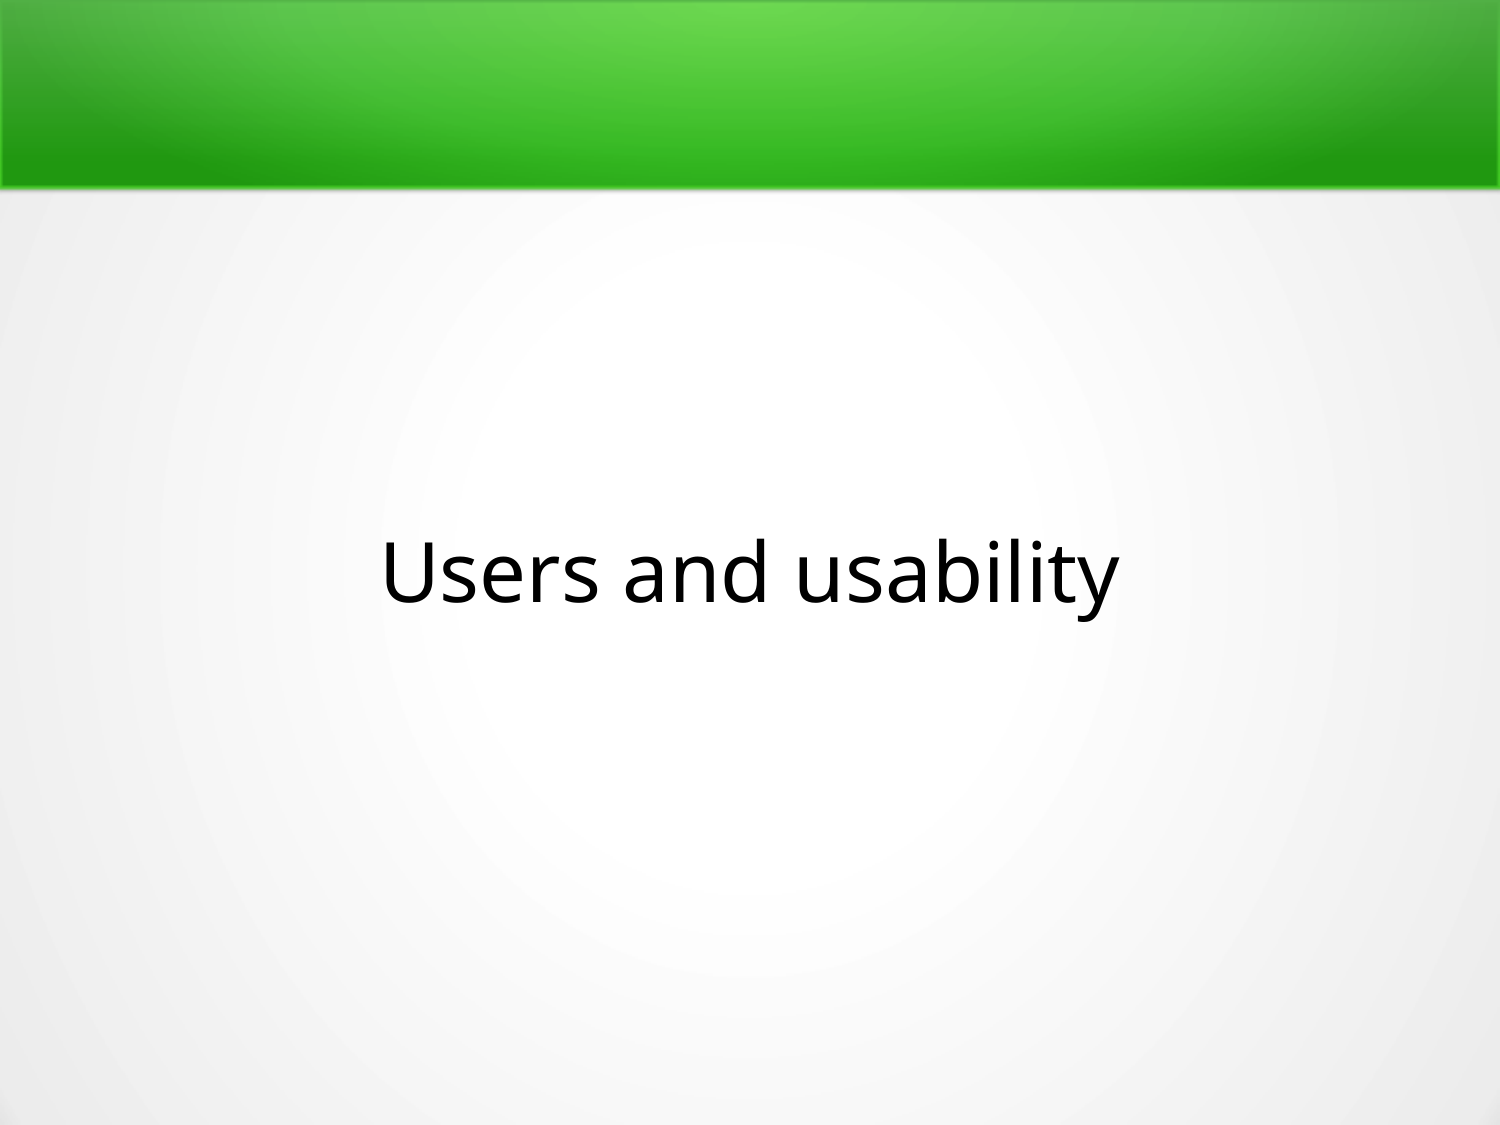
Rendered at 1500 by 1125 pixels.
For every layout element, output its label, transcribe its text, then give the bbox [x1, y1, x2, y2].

picture [0, 0, 1500, 1125]
text_box Users and usability [75, 474, 1425, 663]
